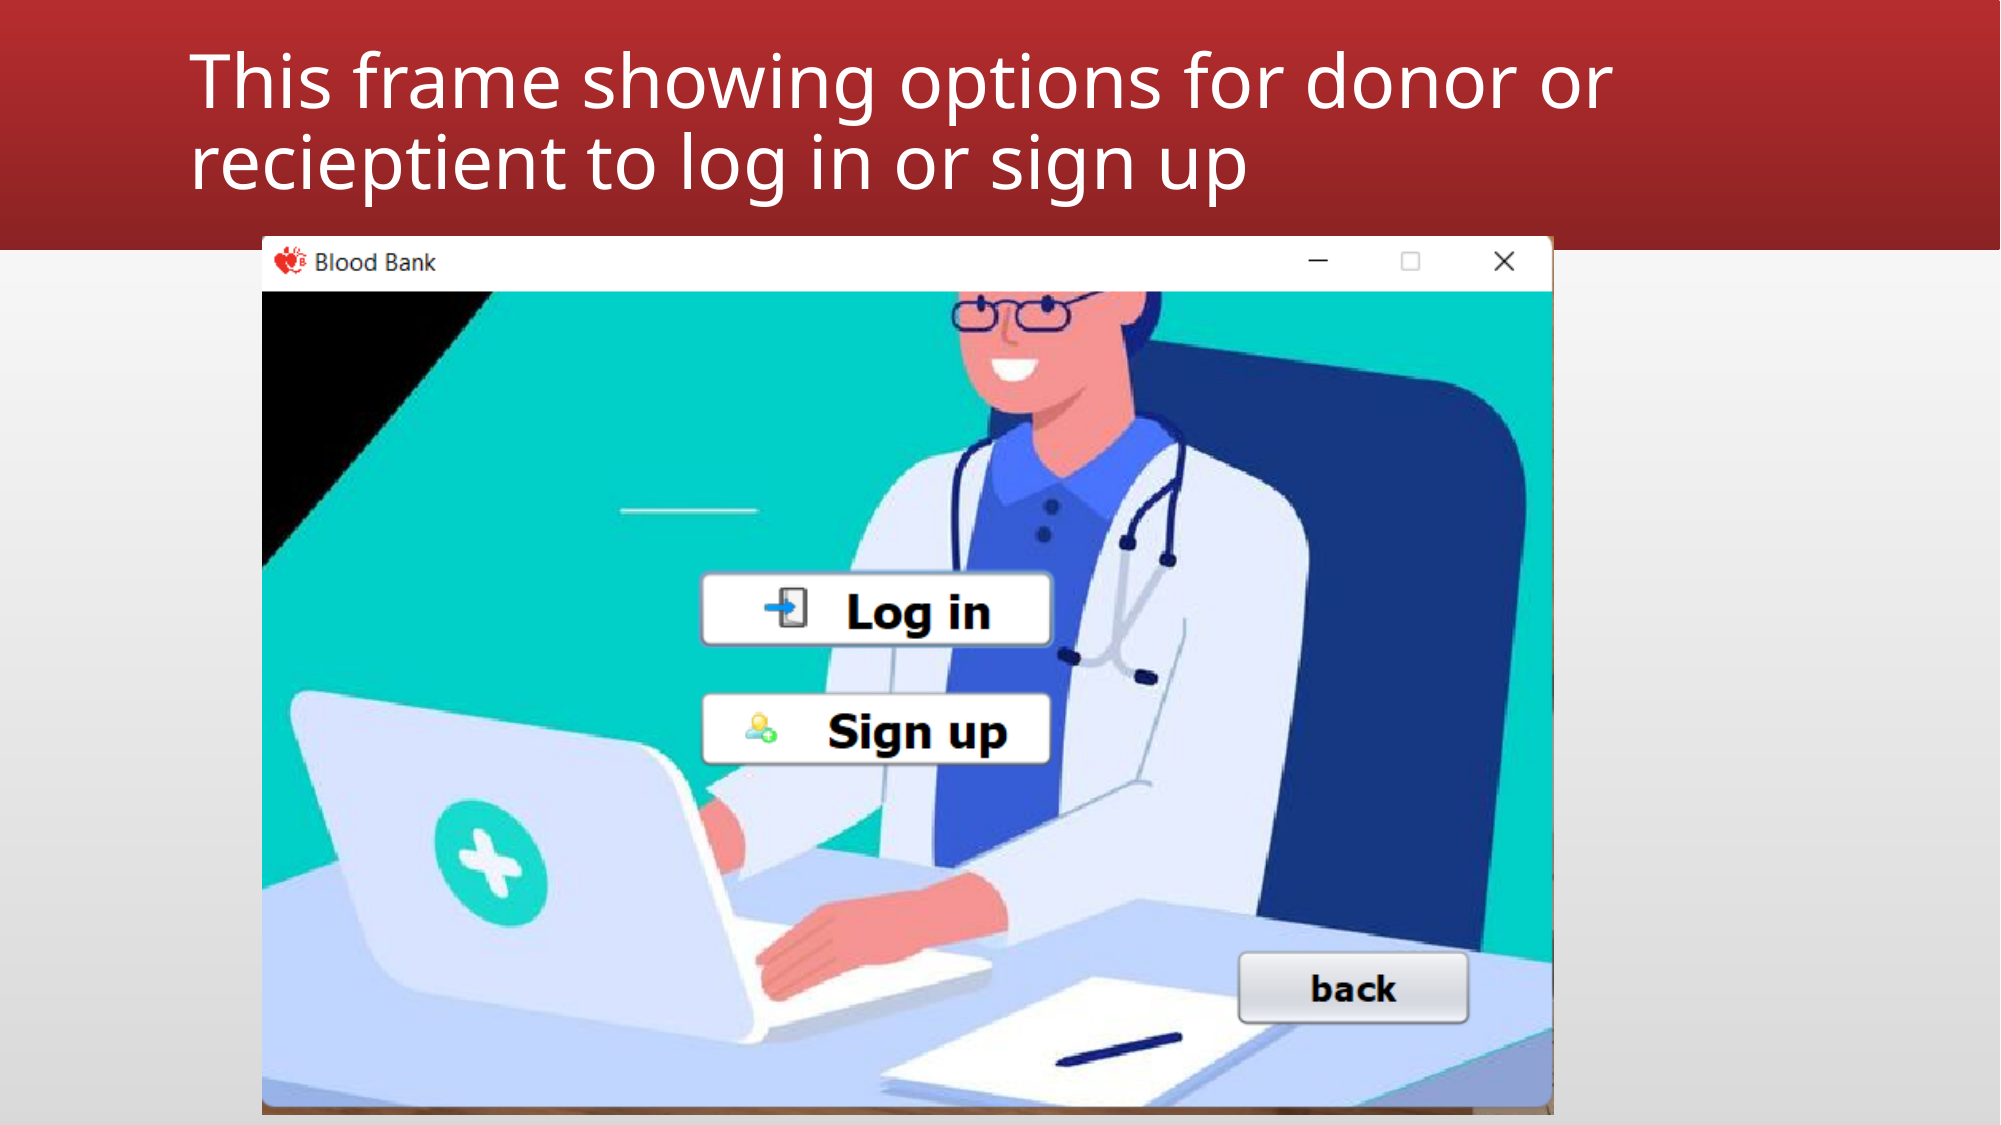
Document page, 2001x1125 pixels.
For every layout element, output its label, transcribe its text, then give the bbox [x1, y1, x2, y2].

title This frame showing options for donor or recieptient to log in or sign up [174, 16, 1825, 234]
picture [262, 236, 1554, 1115]
